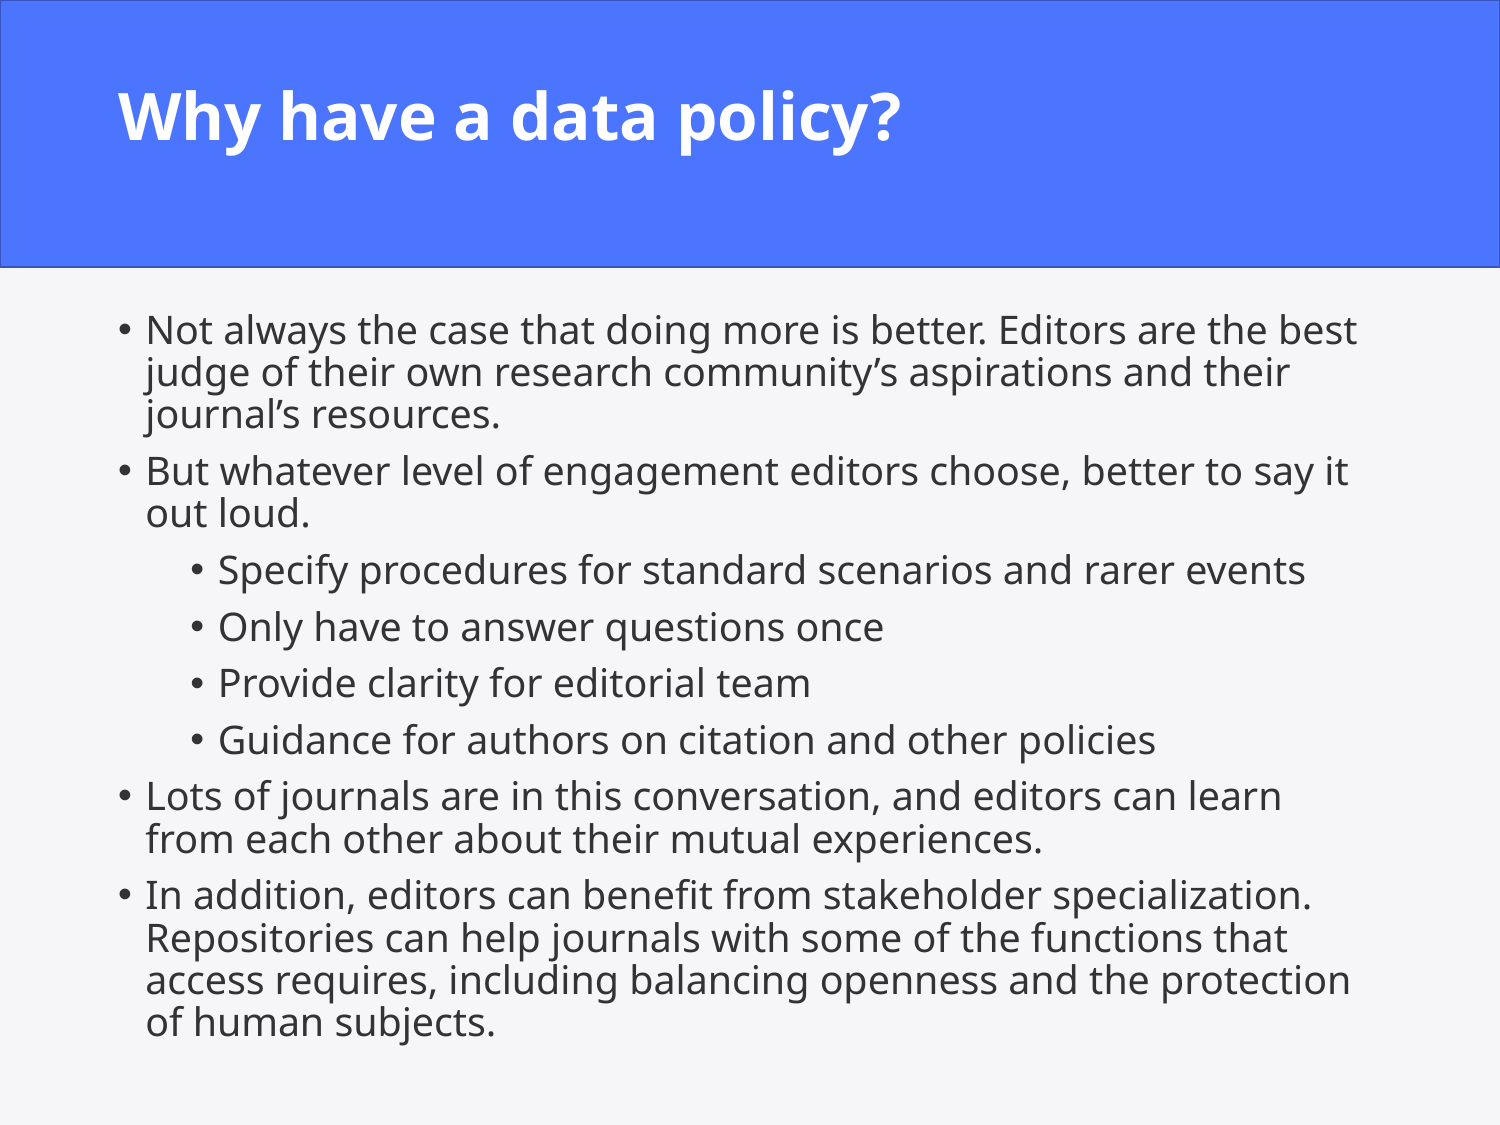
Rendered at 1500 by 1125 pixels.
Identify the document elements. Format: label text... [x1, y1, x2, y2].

list Not always the case that doing more is better. Editors are the best judge of their own research community’s aspirations and their journal’s resources. But whatever level of engagement editors choose, better to say it out loud. Specify procedures for standard scenarios and rarer events Only have to answer questions once Provide clarity for editorial team Guidance for authors on citation and other policies Lots of journals are in this conversation, and editors can learn from each other about their mutual experiences. In addition, editors can benefit from stakeholder specialization. Repositories can help journals with some of the functions that access requires, including balancing openness and the protection of human subjects. [103, 302, 1397, 1058]
title Why have a data policy? [103, 29, 1397, 209]
